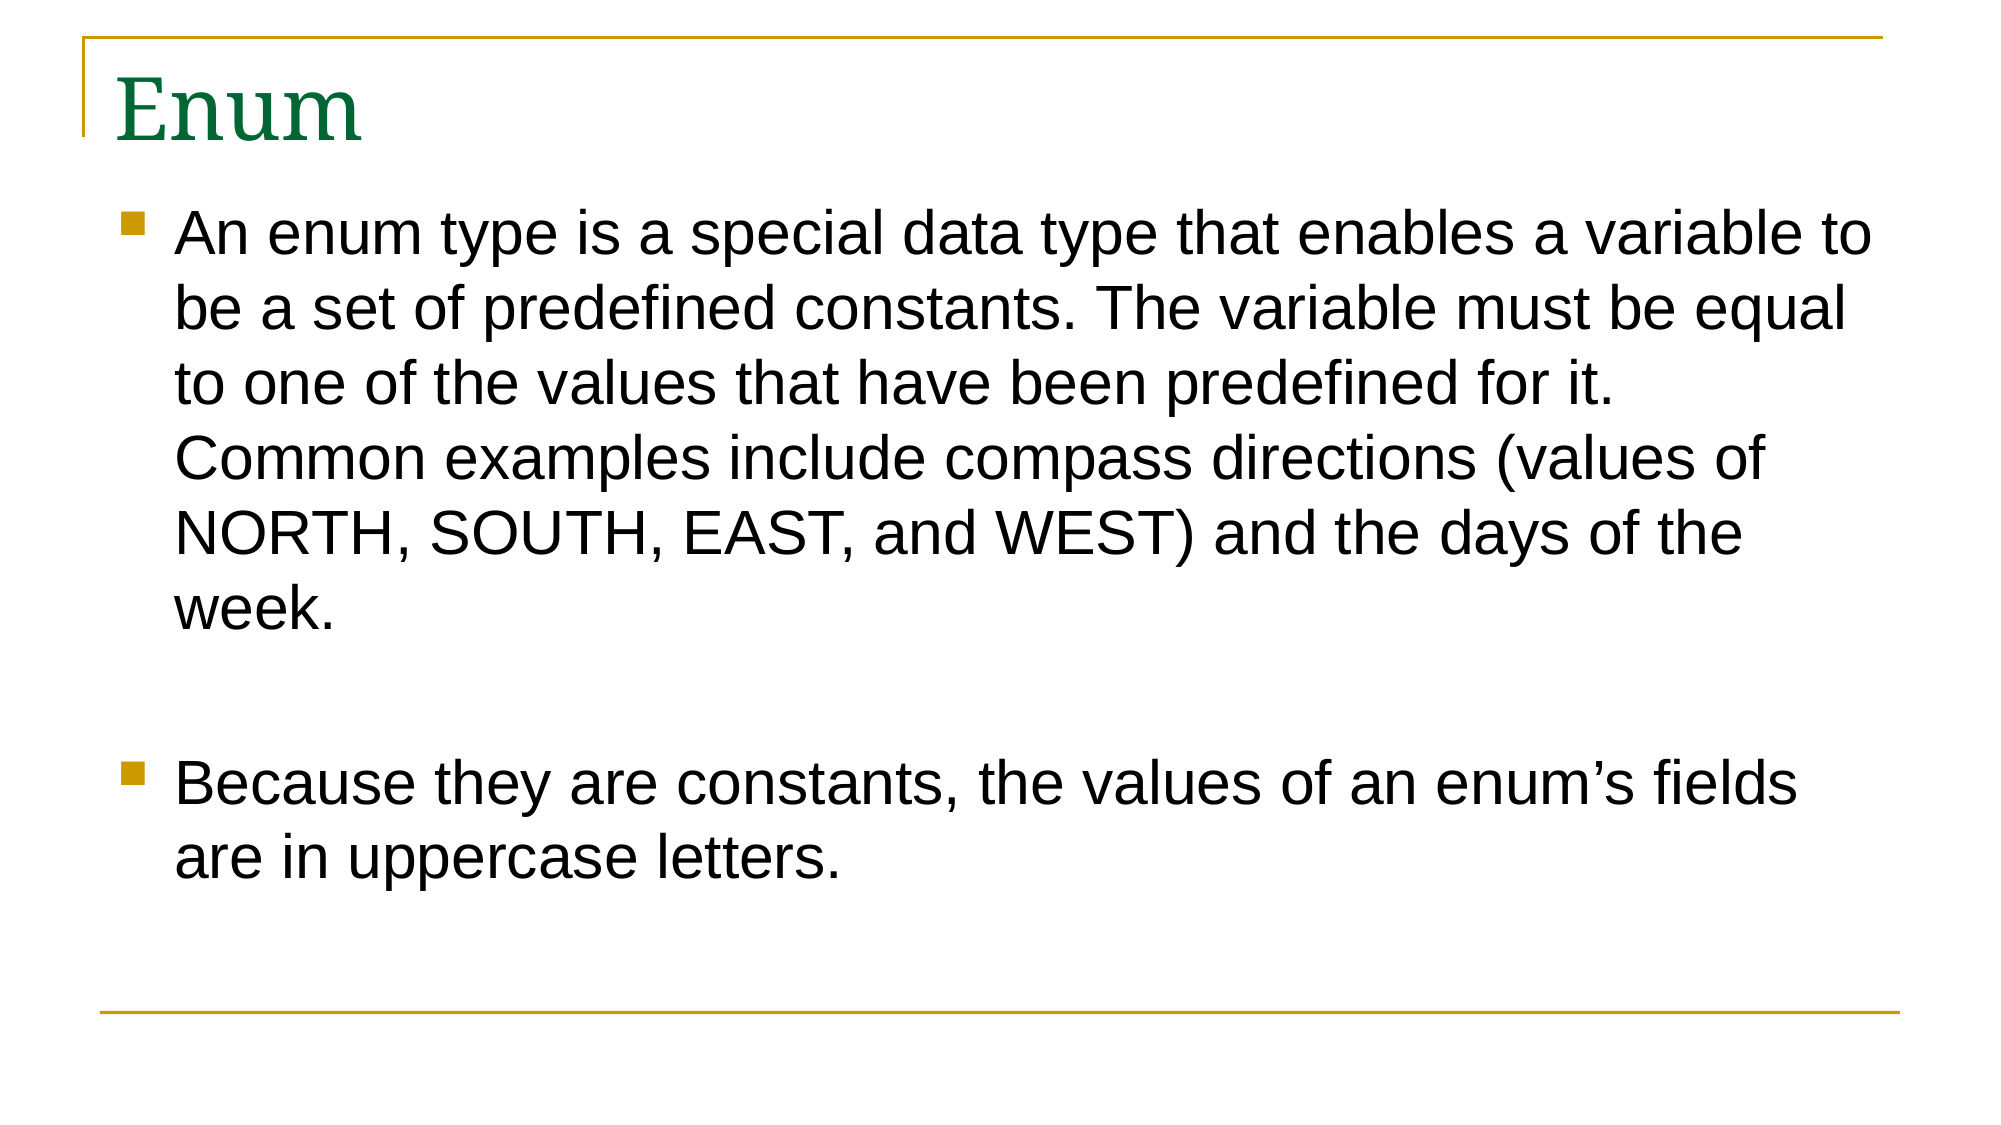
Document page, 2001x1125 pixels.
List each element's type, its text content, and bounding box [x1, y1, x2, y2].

title Enum [99, 45, 1900, 233]
list An enum type is a special data type that enables a variable to be a set of predefined constants. The variable must be equal to one of the values that have been predefined for it. Common examples include compass directions (values of NORTH, SOUTH, EAST, and WEST) and the days of the week. Because they are constants, the values of an enum’s fields are in uppercase letters. [102, 184, 1903, 1100]
